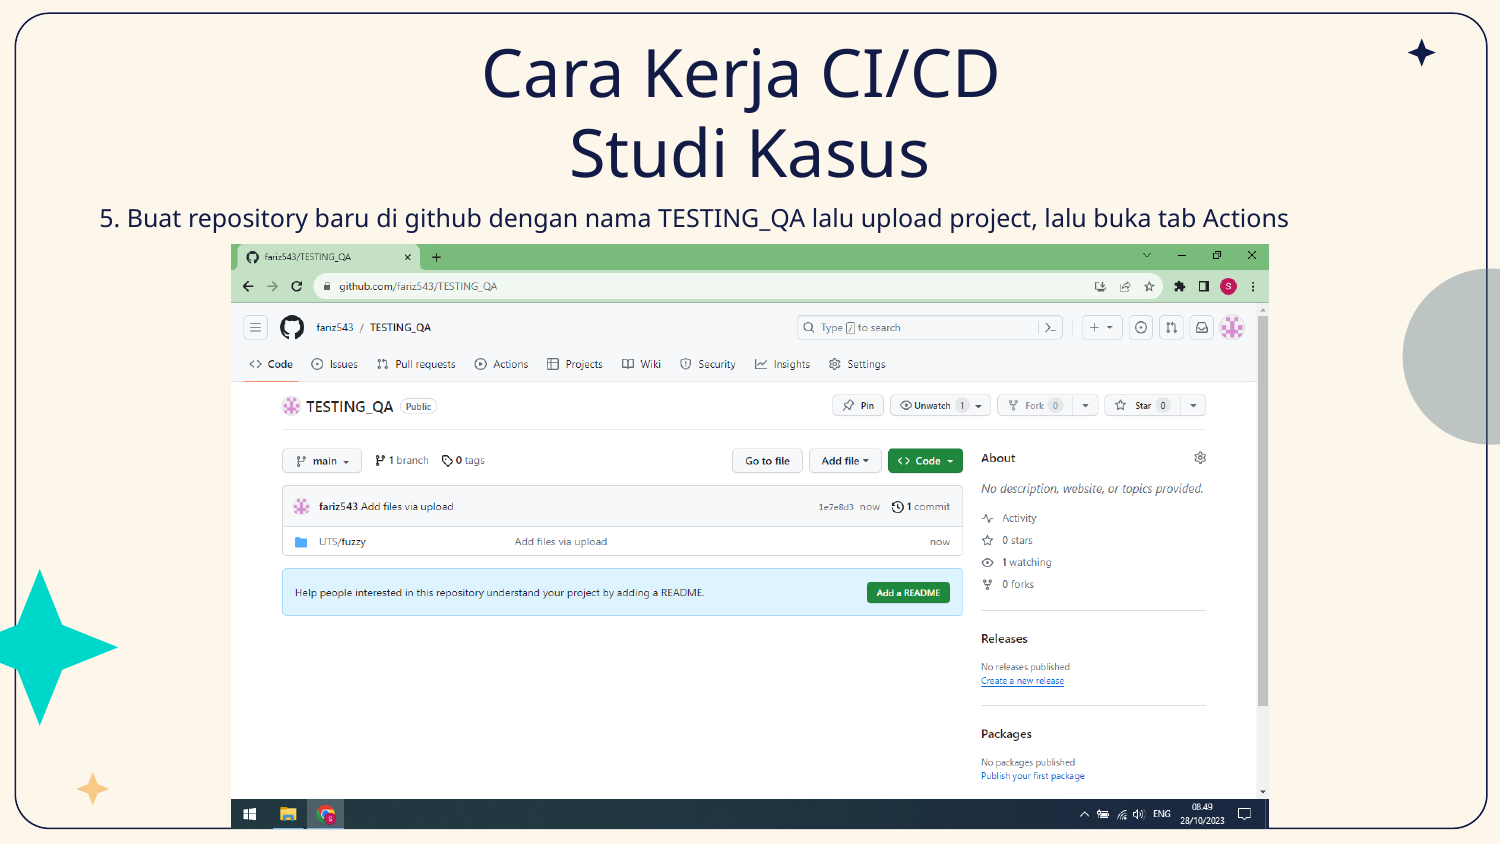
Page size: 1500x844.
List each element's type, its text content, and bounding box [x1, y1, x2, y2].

subtitle 5. Buat repository baru di github dengan nama TESTING_QA lalu upload project, lalu buka tab Actions [84, 172, 1416, 253]
title Cara Kerja CI/CD Studi Kasus [118, 15, 1382, 110]
picture [230, 244, 1270, 829]
